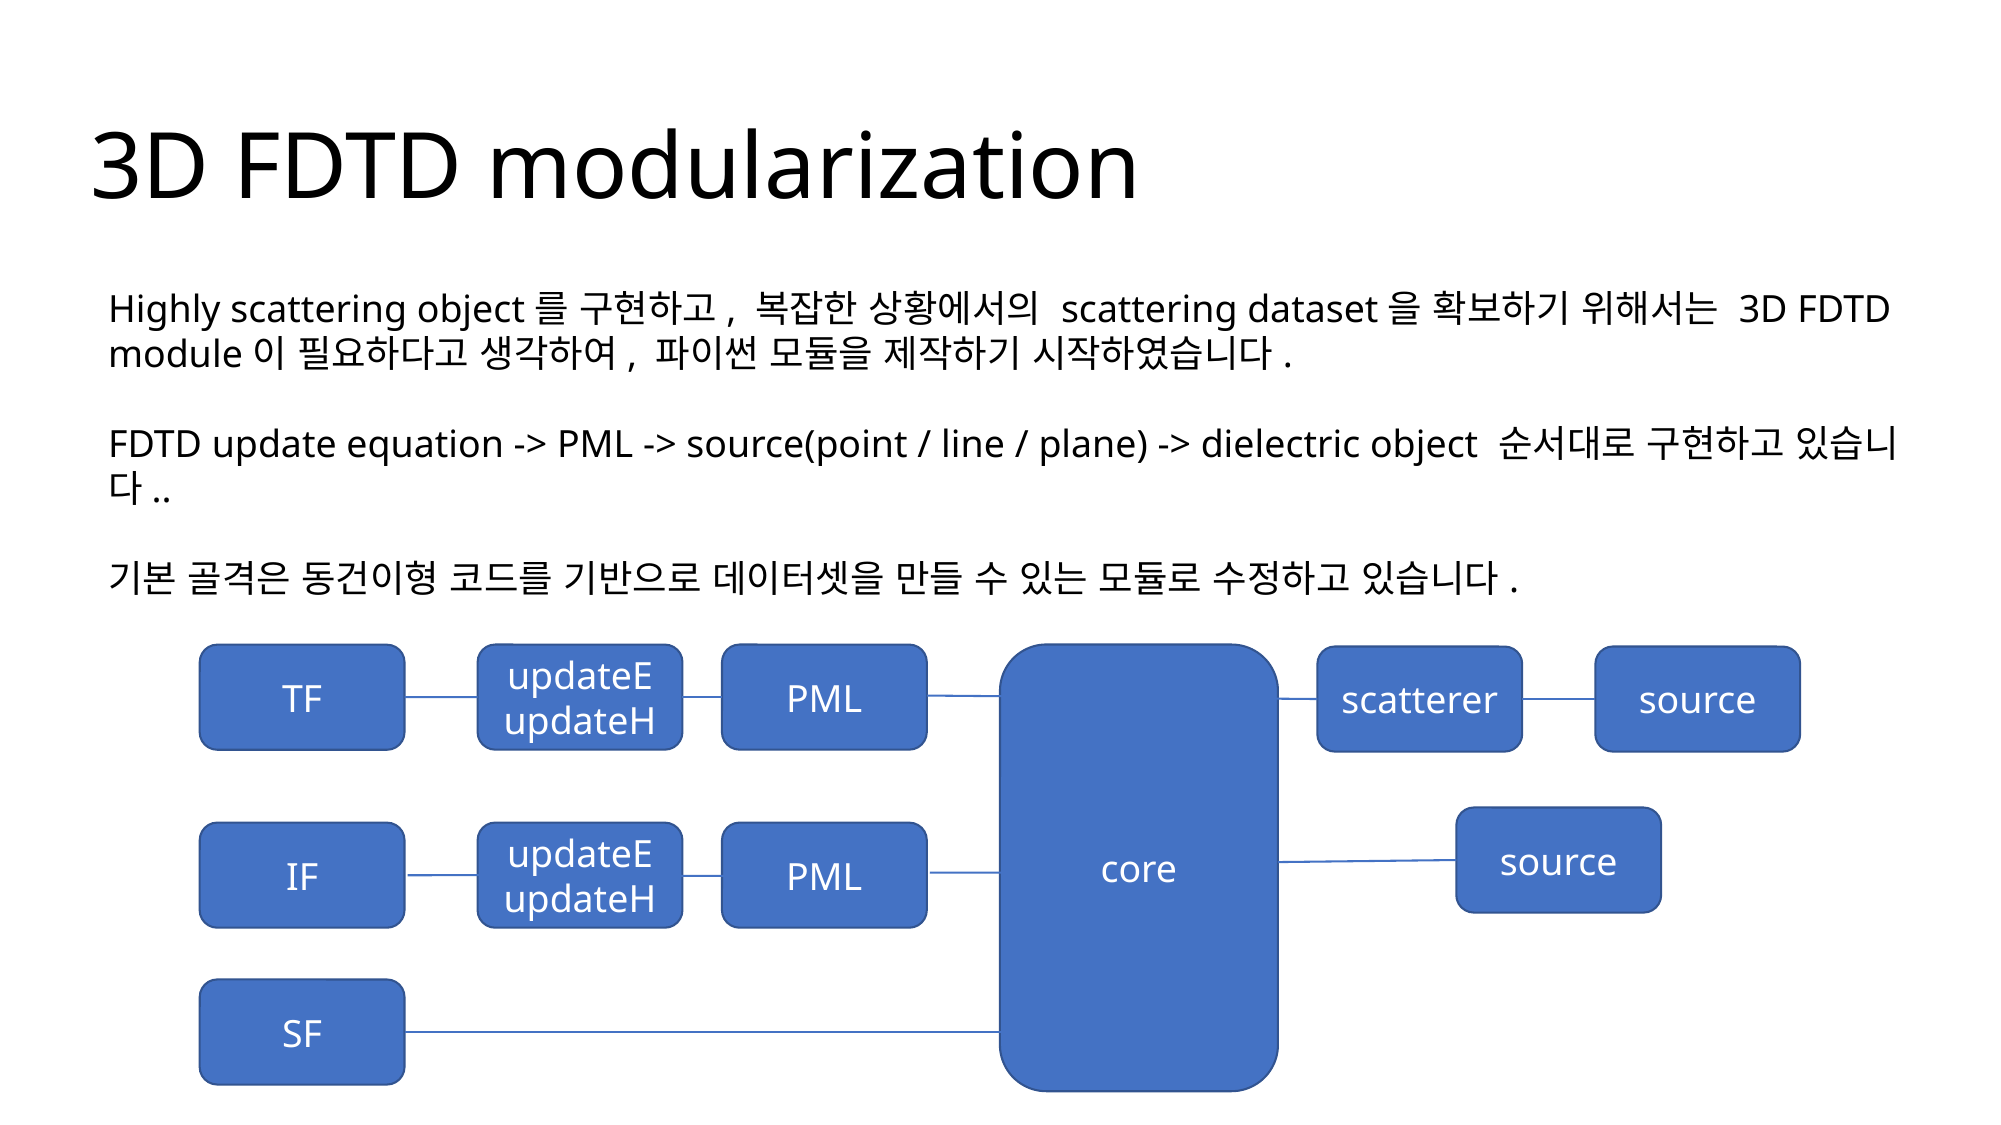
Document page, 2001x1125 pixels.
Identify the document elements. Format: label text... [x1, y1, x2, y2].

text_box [926, 695, 1318, 700]
text_box PML [720, 643, 928, 751]
title 3D FDTD modularization [75, 59, 1801, 278]
text_box updateE updateH [476, 821, 684, 929]
text_box source [1594, 645, 1802, 753]
text_box IF [198, 821, 406, 929]
text_box TF [198, 643, 406, 751]
text_box updateE updateH [476, 643, 684, 751]
text_box scatterer [1316, 645, 1524, 753]
text_box core [998, 643, 1279, 695]
text_box PML [720, 821, 928, 929]
text_box Highly scattering object를 구현하고, 복잡한 상황에서의 scattering dataset을 확보하기 위해서는 3D FDTD module이 필요하다고 생각하여, 파이썬 모듈을 제작하기 시작하였습니다. FDTD update equation -> PML -> source(point / line / plane) -> dielectric object 순서대로 구현하고 있습니다.. 기본 골격은 동건이형 코드를 기반으로 데이터셋을 만들 수 있는 모듈로 수정하고 있습니다. [93, 277, 1956, 652]
text_box SF [198, 978, 406, 1086]
text_box core [998, 700, 1279, 1093]
text_box source [1455, 806, 1663, 914]
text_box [1277, 859, 1457, 863]
